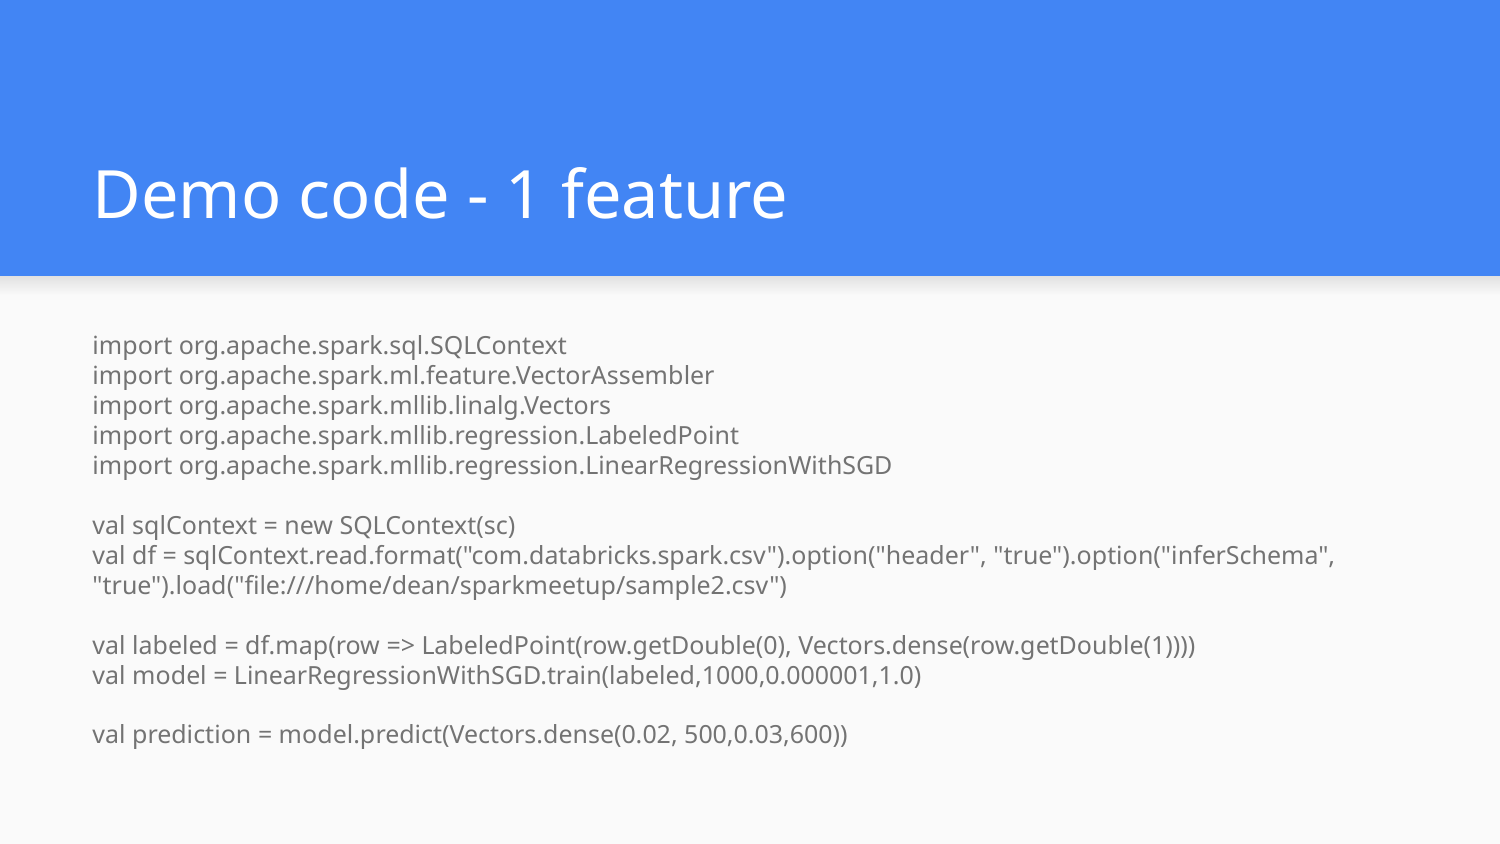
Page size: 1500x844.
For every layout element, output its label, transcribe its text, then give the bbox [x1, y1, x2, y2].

title Demo code - 1 feature [77, 121, 1427, 248]
list import org.apache.spark.sql.SQLContext import org.apache.spark.ml.feature.VectorAssembler import org.apache.spark.mllib.linalg.Vectors import org.apache.spark.mllib.regression.LabeledPoint import org.apache.spark.mllib.regression.LinearRegressionWithSGD val sqlContext = new SQLContext(sc) val df = sqlContext.read.format("com.databricks.spark.csv").option("header", "true").option("inferSchema", "true").load("file:///home/dean/sparkmeetup/sample2.csv") val labeled = df.map(row => LabeledPoint(row.getDouble(0), Vectors.dense(row.getDouble(1)))) val model = LinearRegressionWithSGD.train(labeled,1000,0.000001,1.0) val prediction = model.predict(Vectors.dense(0.02, 500,0.03,600)) [77, 314, 1427, 760]
